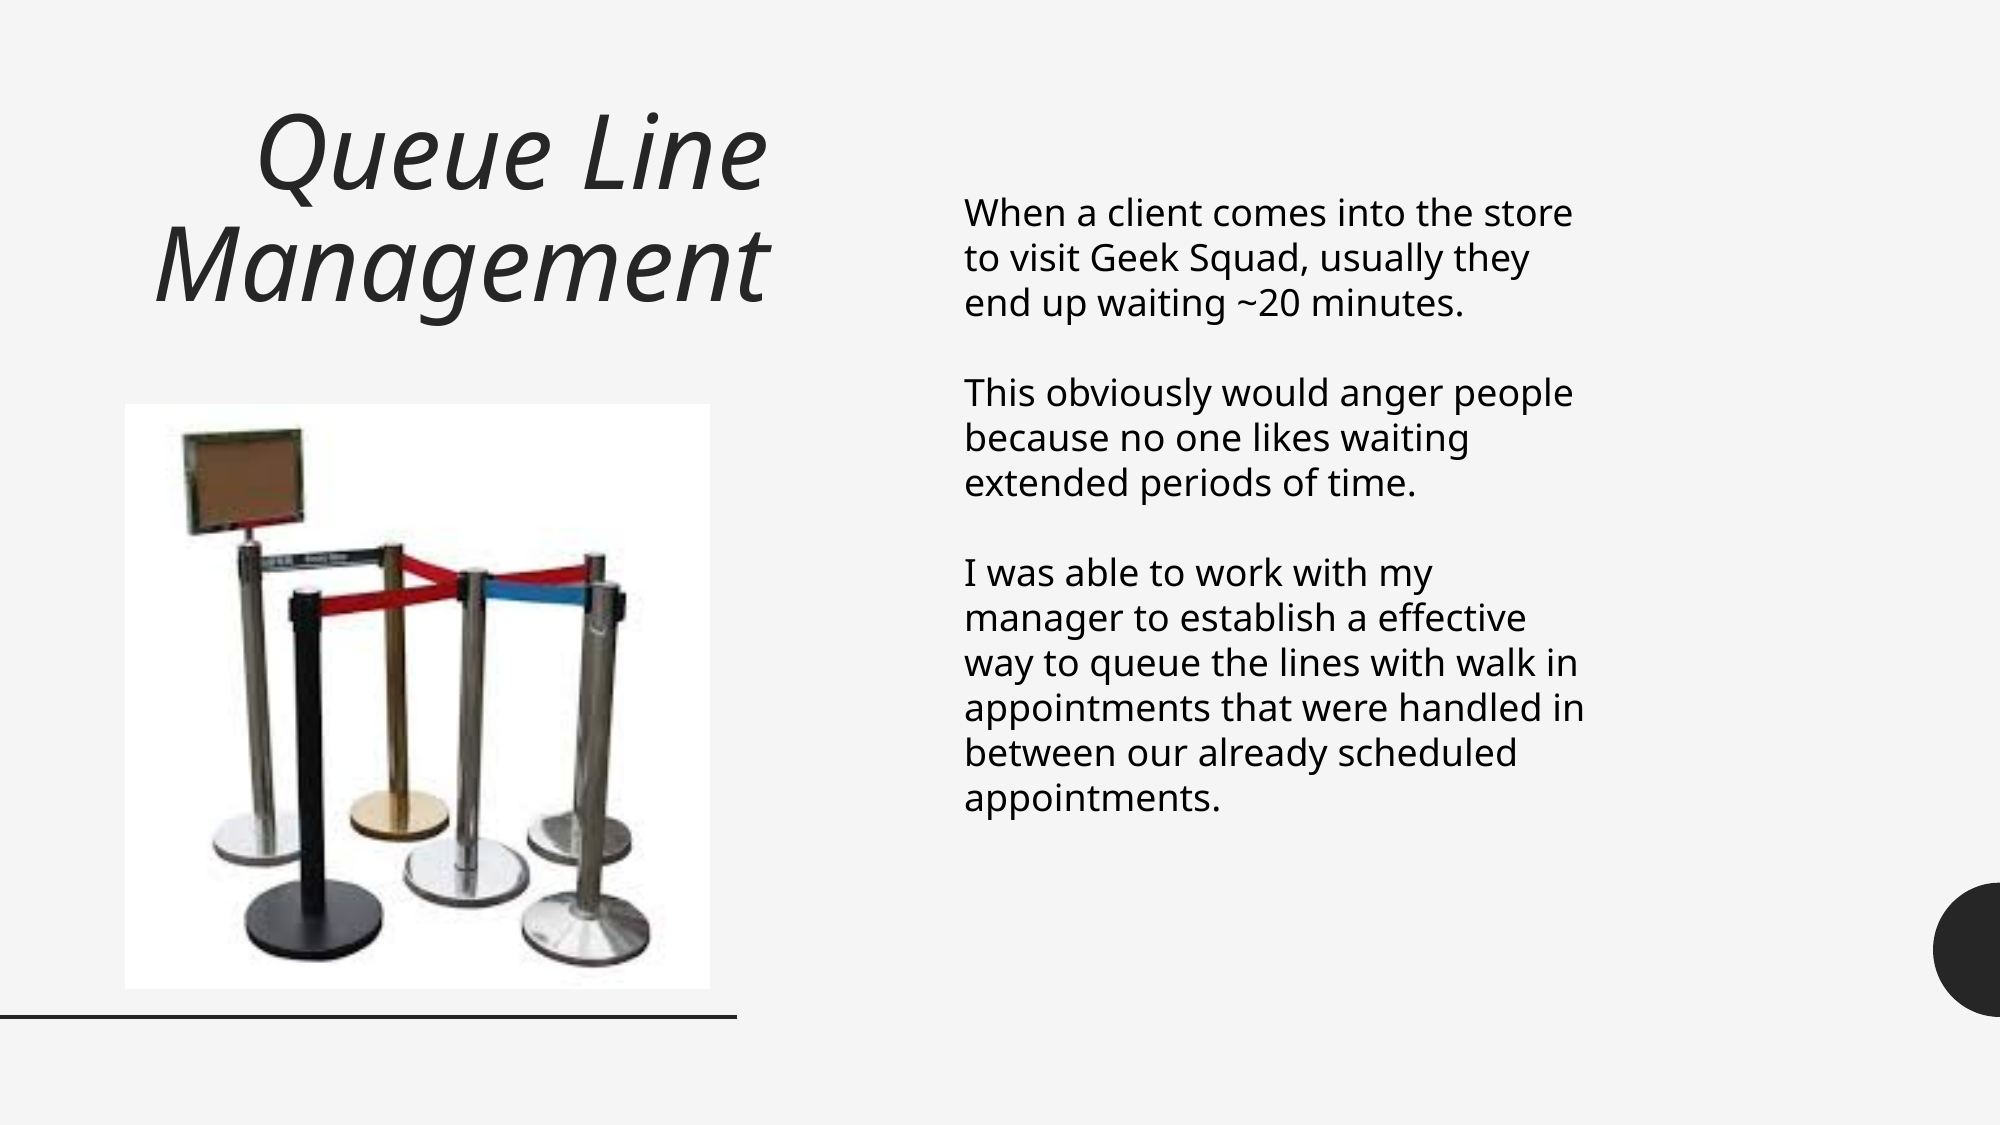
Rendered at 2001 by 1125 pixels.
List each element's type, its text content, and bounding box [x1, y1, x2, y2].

text_box When a client comes into the store to visit Geek Squad, usually they end up waiting ~20 minutes. This obviously would anger people because no one likes waiting extended periods of time. I was able to work with my manager to establish a effective way to queue the lines with walk in appointments that were handled in between our already scheduled appointments. [949, 181, 1609, 827]
title Queue Line Management [125, 91, 785, 905]
picture [124, 404, 710, 989]
